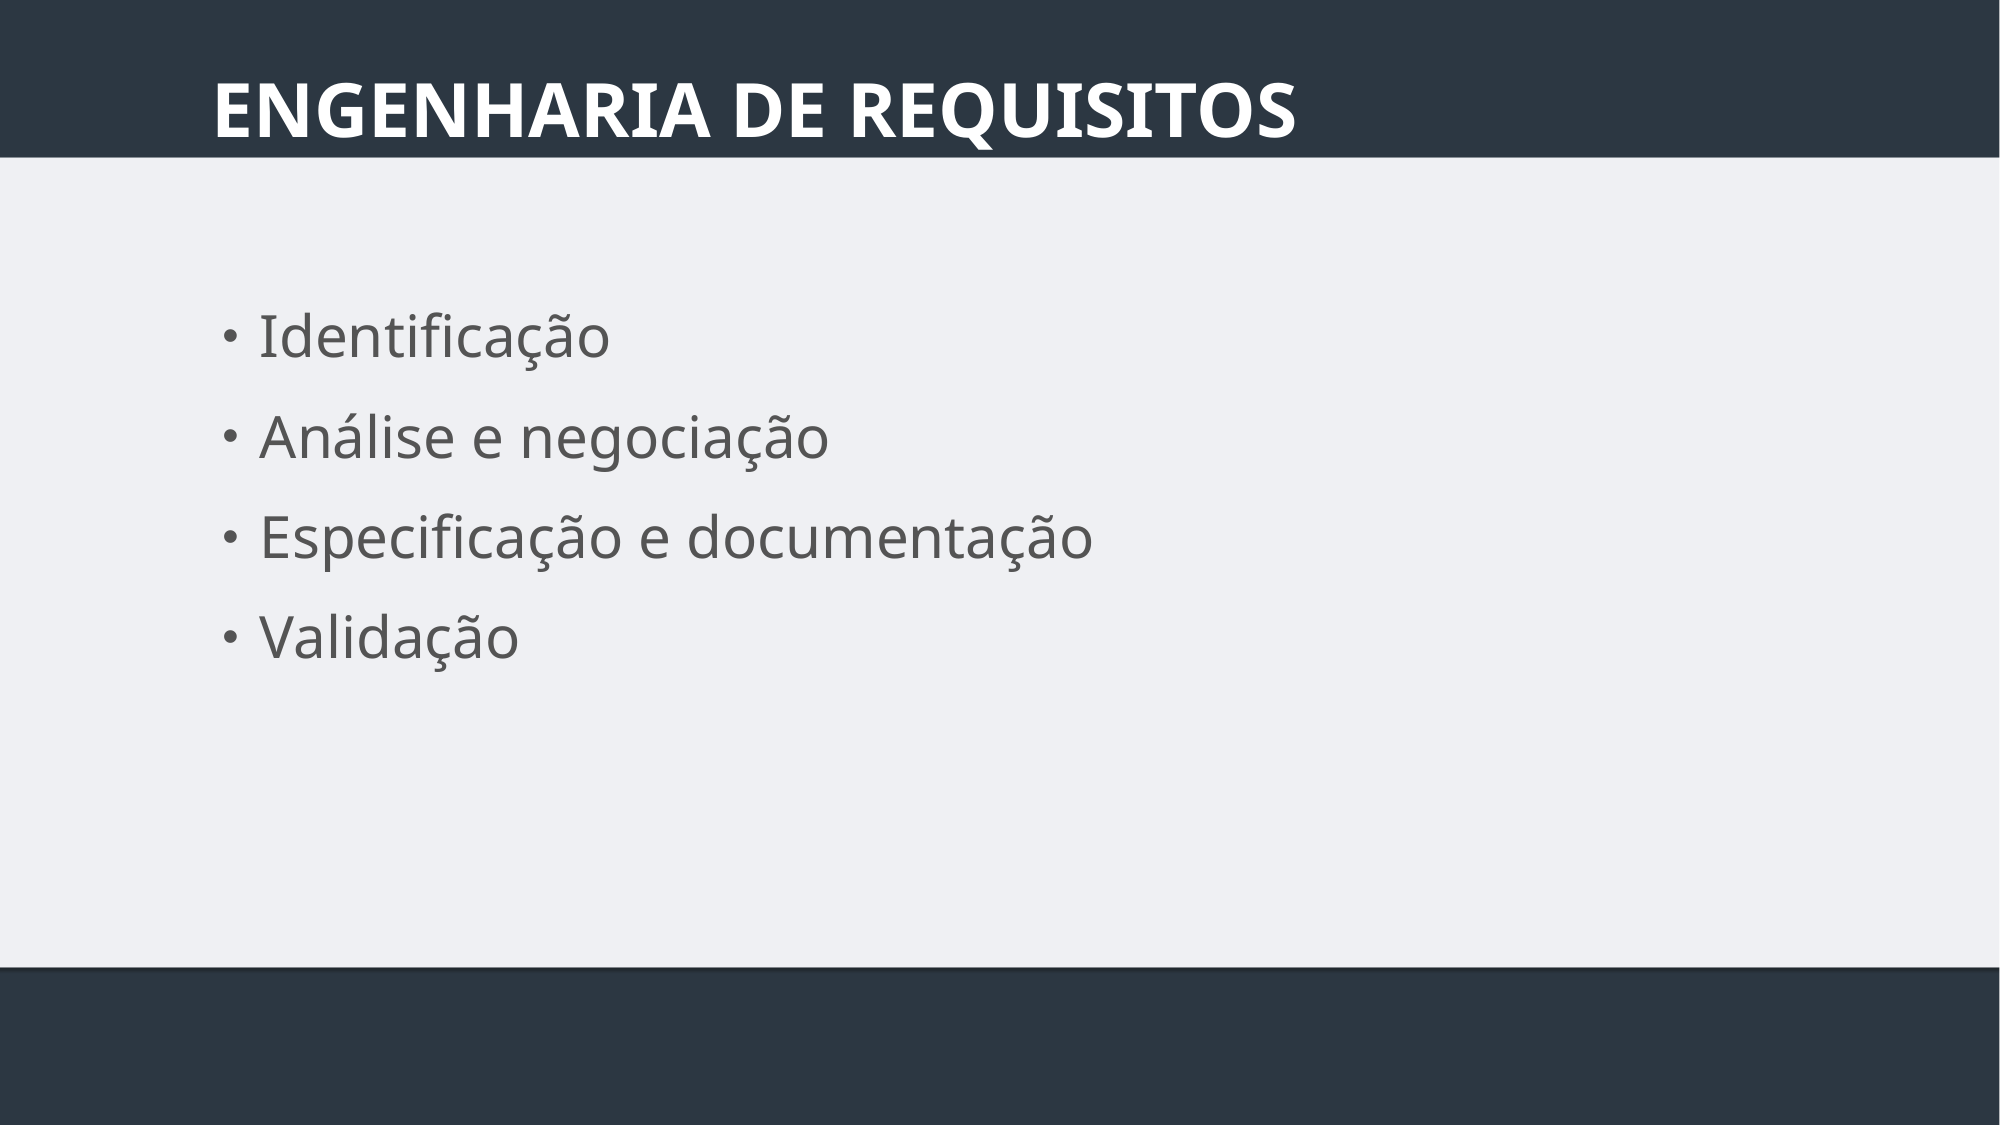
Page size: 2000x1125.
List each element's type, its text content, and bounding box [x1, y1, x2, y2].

list Identificação Análise e negociação Especificação e documentação Validação [199, 299, 1800, 1013]
text_box ENGENHARIA DE REQUISITOS [196, 42, 1977, 161]
picture [0, 0, 2000, 1125]
